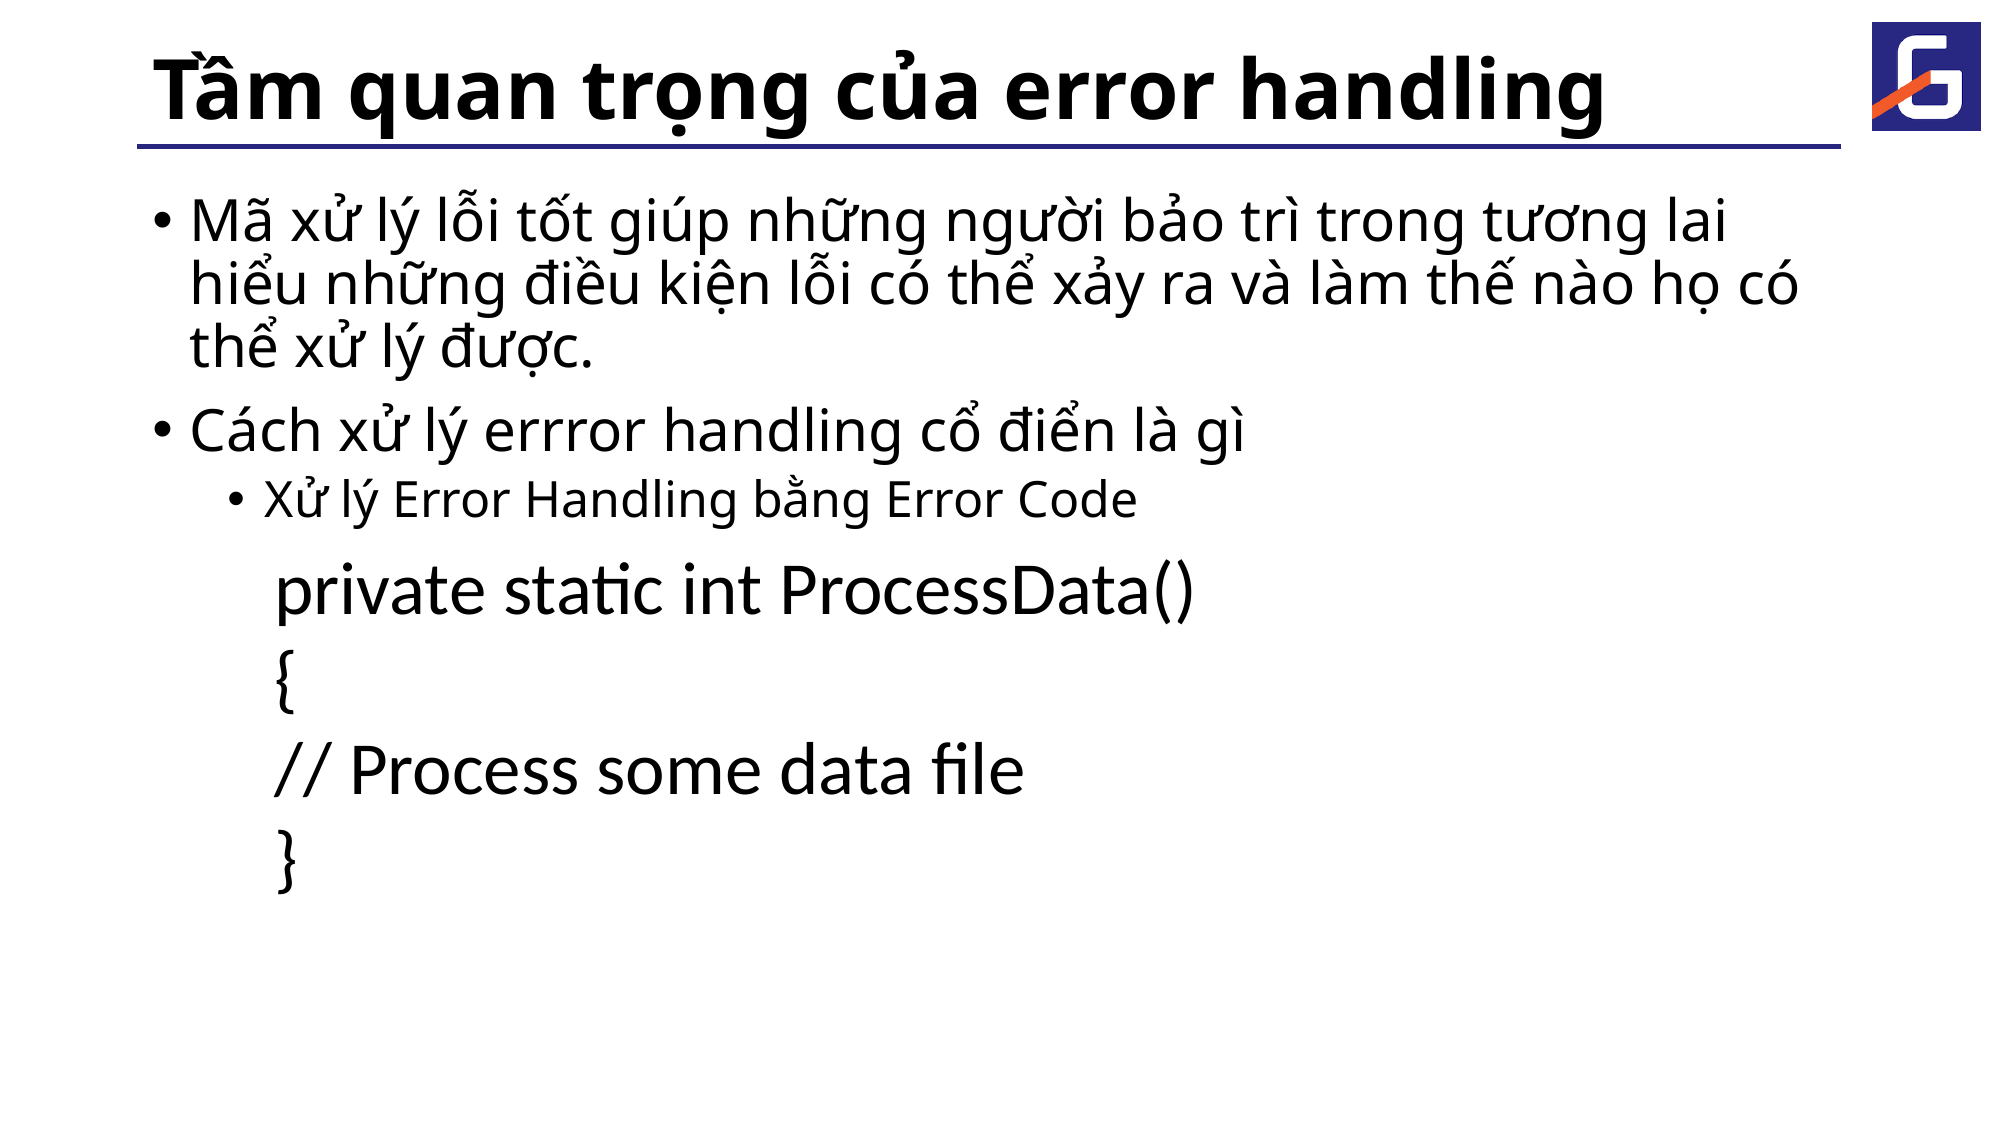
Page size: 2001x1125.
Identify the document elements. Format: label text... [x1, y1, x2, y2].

title Tầm quan trọng của error handling [137, 26, 1863, 160]
picture [1872, 22, 1981, 131]
text_box ﻿private static int ProcessData() { // Process some data file } [259, 532, 1306, 908]
list Mã xử lý lỗi tốt giúp những người bảo trì trong tương lai hiểu những điều kiện lỗi có thể xảy ra và làm thế nào họ có thể xử lý được. Cách xử lý errror handling cổ điển là gì Xử lý Error Handling bằng Error Code [137, 183, 1863, 1014]
